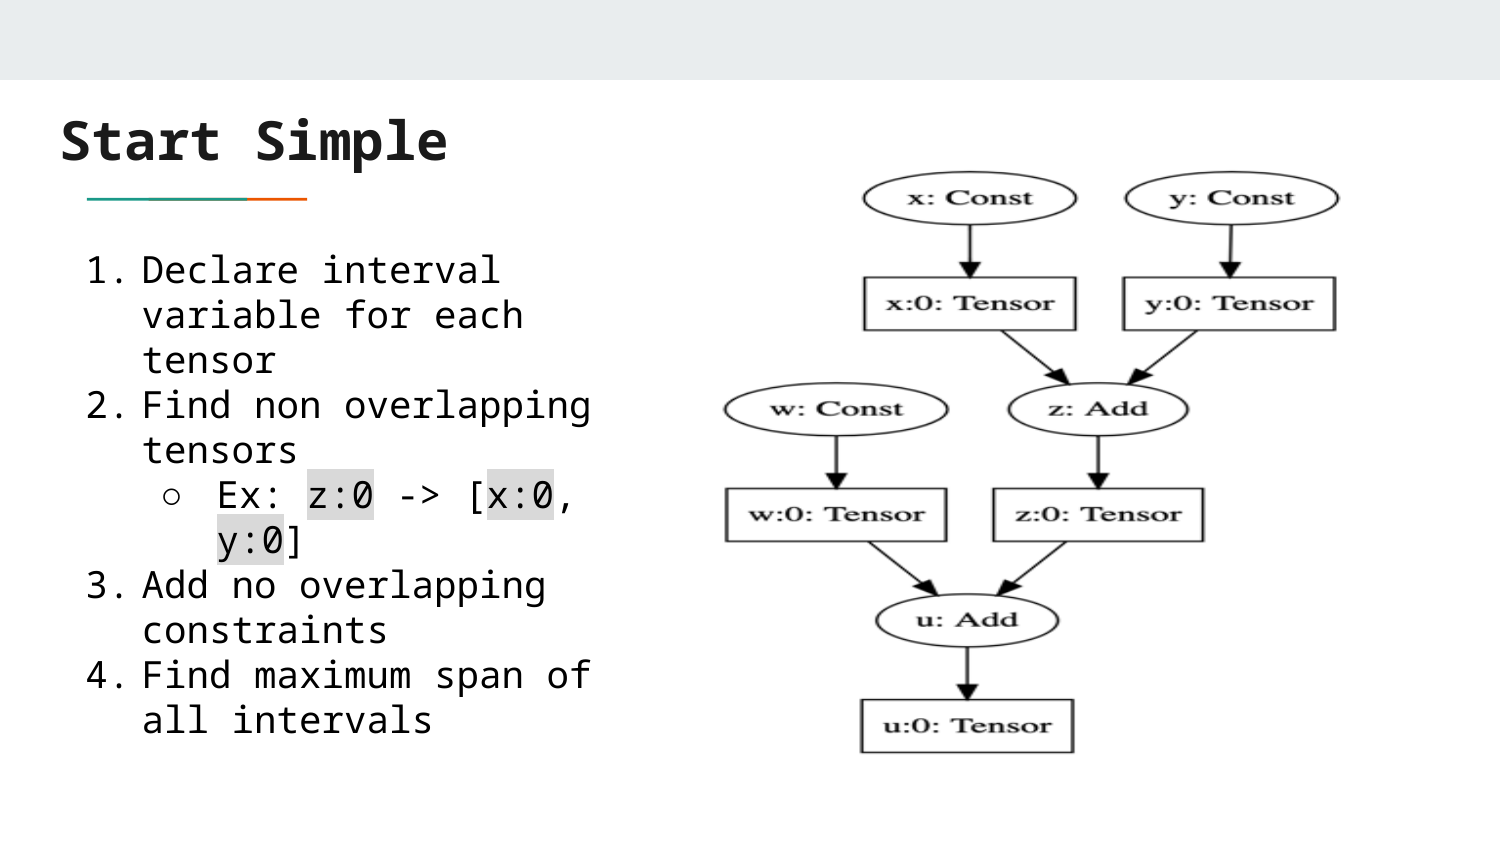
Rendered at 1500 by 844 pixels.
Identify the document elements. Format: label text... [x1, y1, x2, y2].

picture [694, 165, 1378, 765]
title Start Simple [44, 91, 1306, 180]
text_box Declare interval variable for each tensor Find non overlapping tensors Ex: z:0 -> [x:0, y:0] Add no overlapping constraints Find maximum span of all intervals [51, 231, 695, 777]
